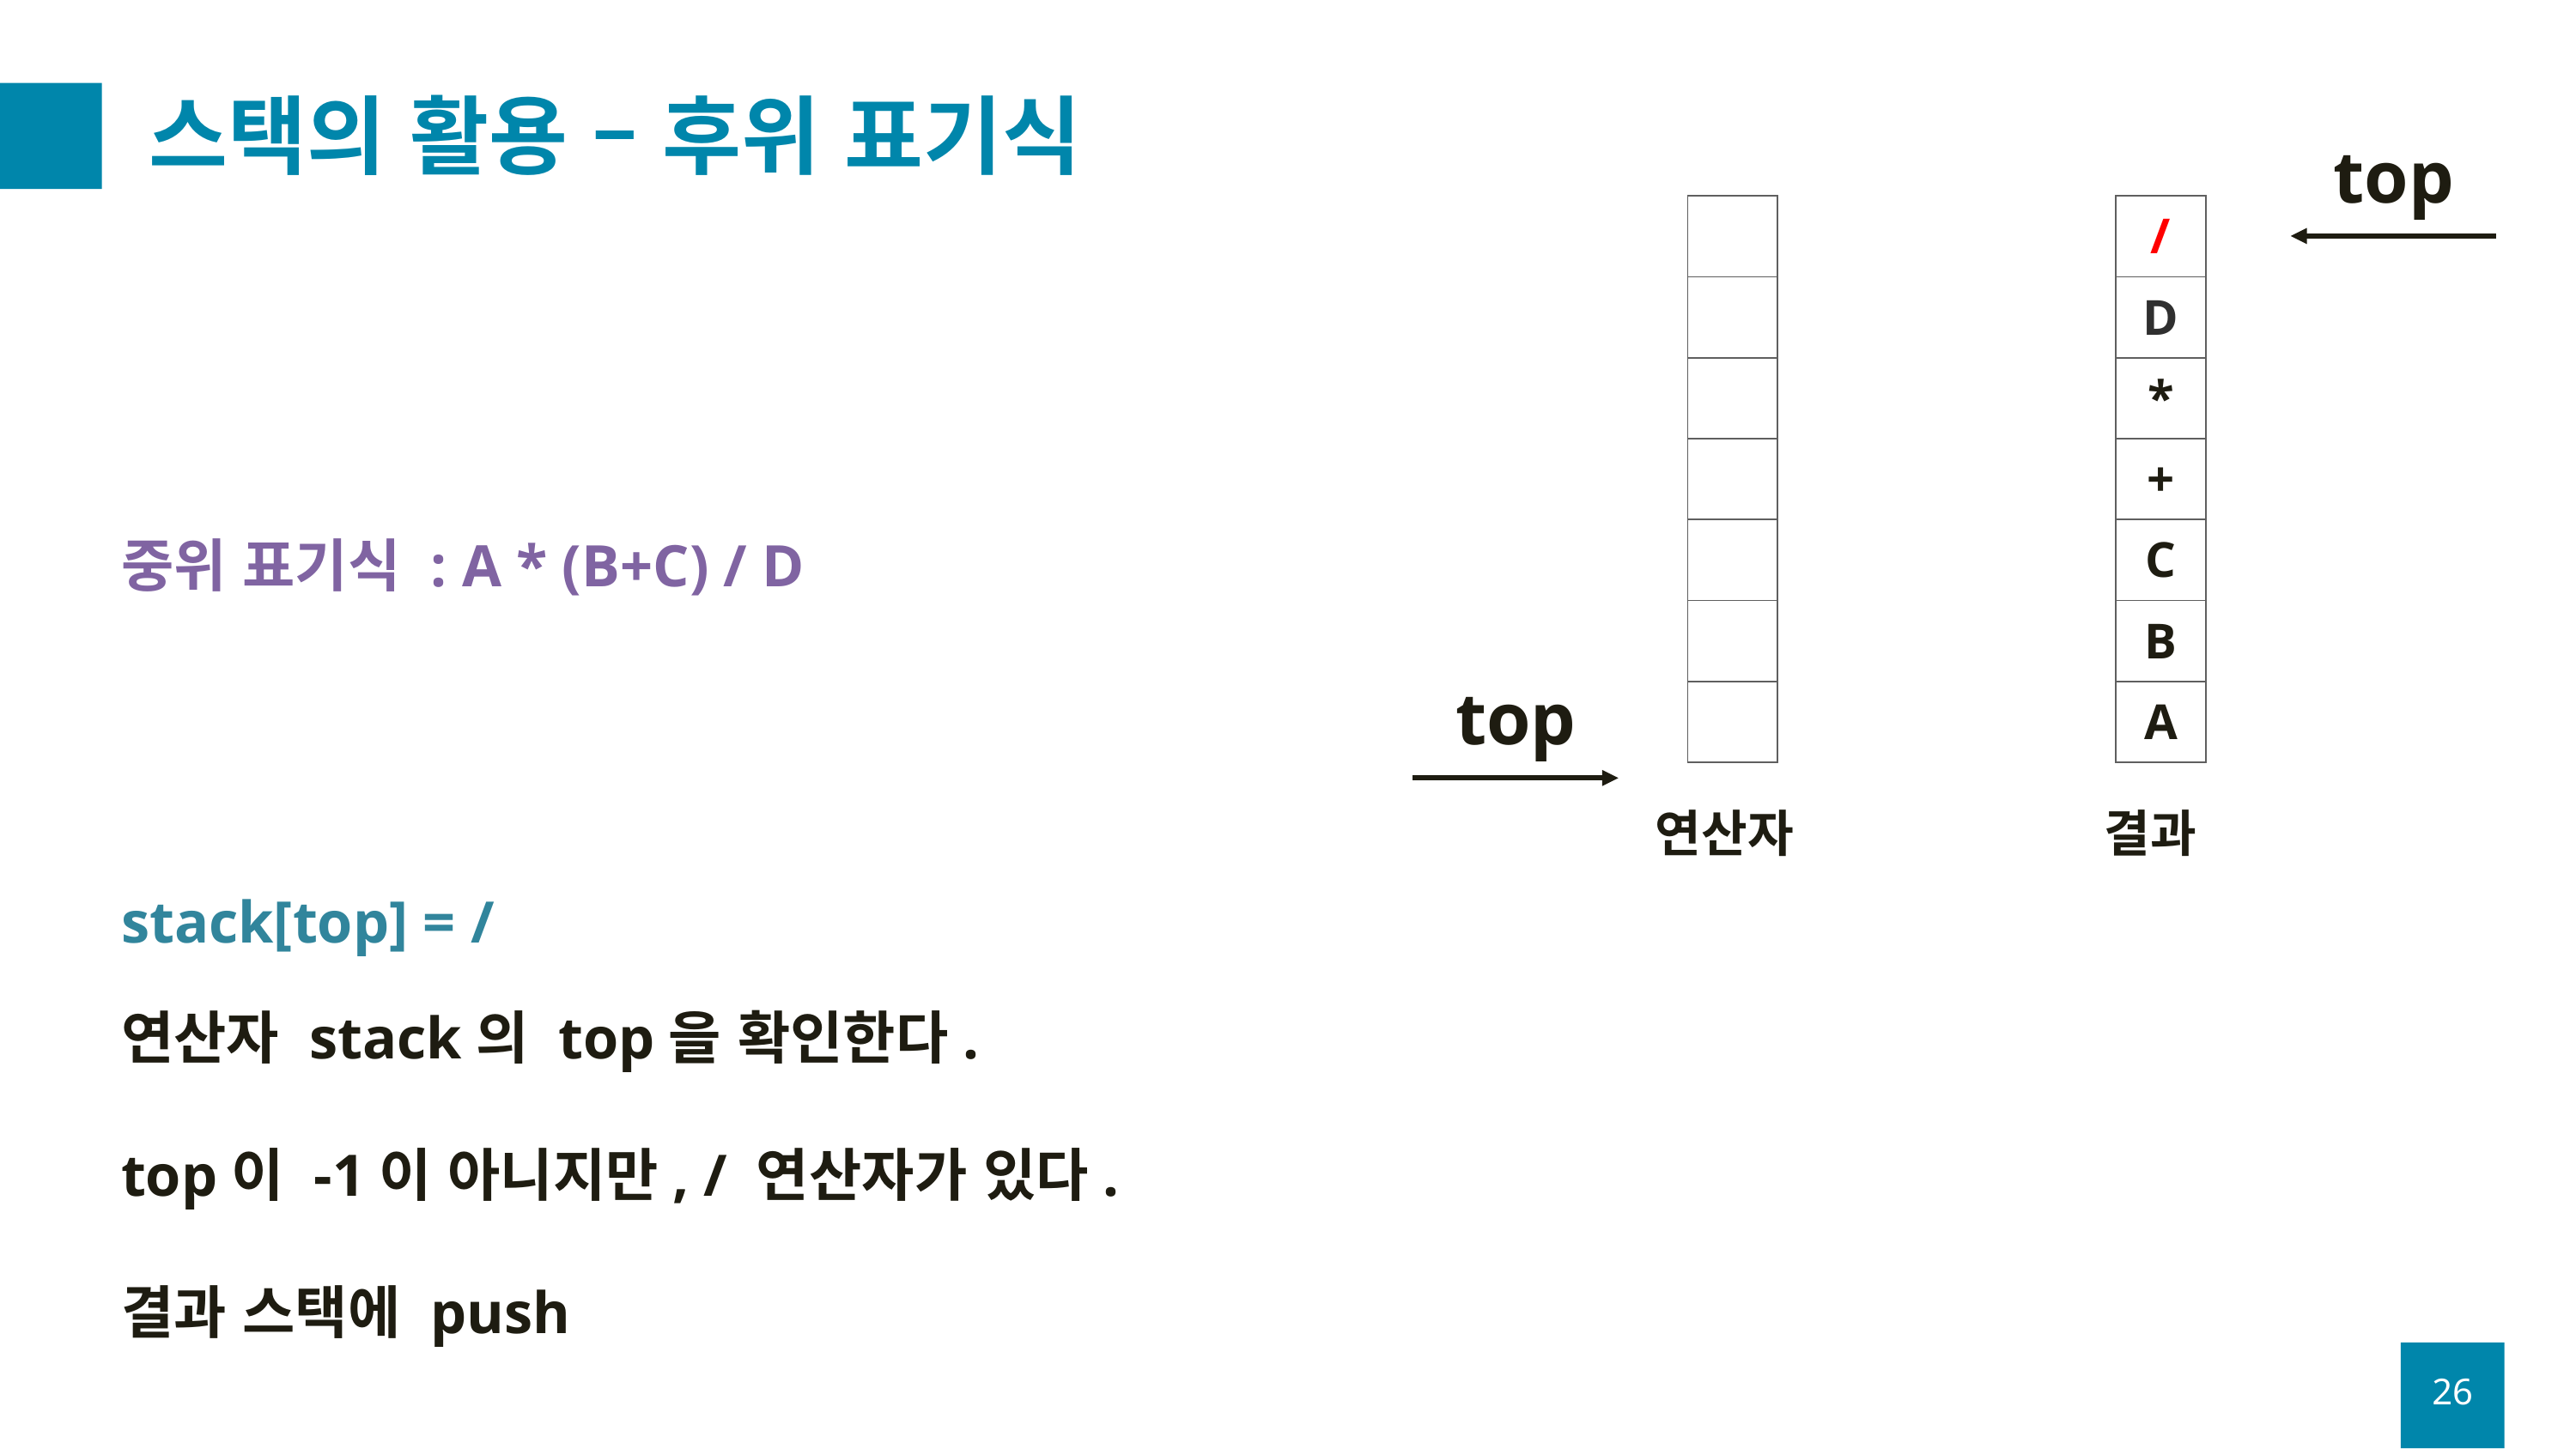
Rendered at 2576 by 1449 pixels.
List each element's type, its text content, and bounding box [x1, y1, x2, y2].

title 스택의 활용 – 후위 표기식 [136, 64, 2488, 216]
table_header [1688, 197, 1777, 276]
table_cell [1688, 277, 1777, 357]
text_box top [1443, 666, 1663, 766]
text_box 중위 표기식 : A * (B+C) / D [108, 523, 856, 605]
table_cell [1688, 682, 1777, 761]
table_cell B [2117, 601, 2205, 681]
slide_number 26 [2400, 1355, 2505, 1433]
text_box 연산자 stack의 top을 확인한다. top이 -1이 아니지만, / 연산자가 있다. 결과 스택에 push [108, 995, 2401, 1351]
table_cell D [2117, 277, 2205, 357]
table_cell * [2117, 359, 2205, 438]
text_box top [2320, 124, 2541, 224]
table_cell [1688, 520, 1777, 600]
table_cell C [2117, 520, 2205, 600]
text_box 연산자 [1643, 795, 1863, 869]
table_cell [1688, 359, 1777, 438]
table_cell [1688, 440, 1777, 518]
table_header / [2117, 197, 2205, 276]
table_cell [1688, 601, 1777, 681]
text_box stack[top] = / [108, 879, 856, 961]
table_cell A [2117, 682, 2205, 761]
table_cell + [2117, 440, 2205, 518]
text_box 결과 [2091, 795, 2368, 869]
